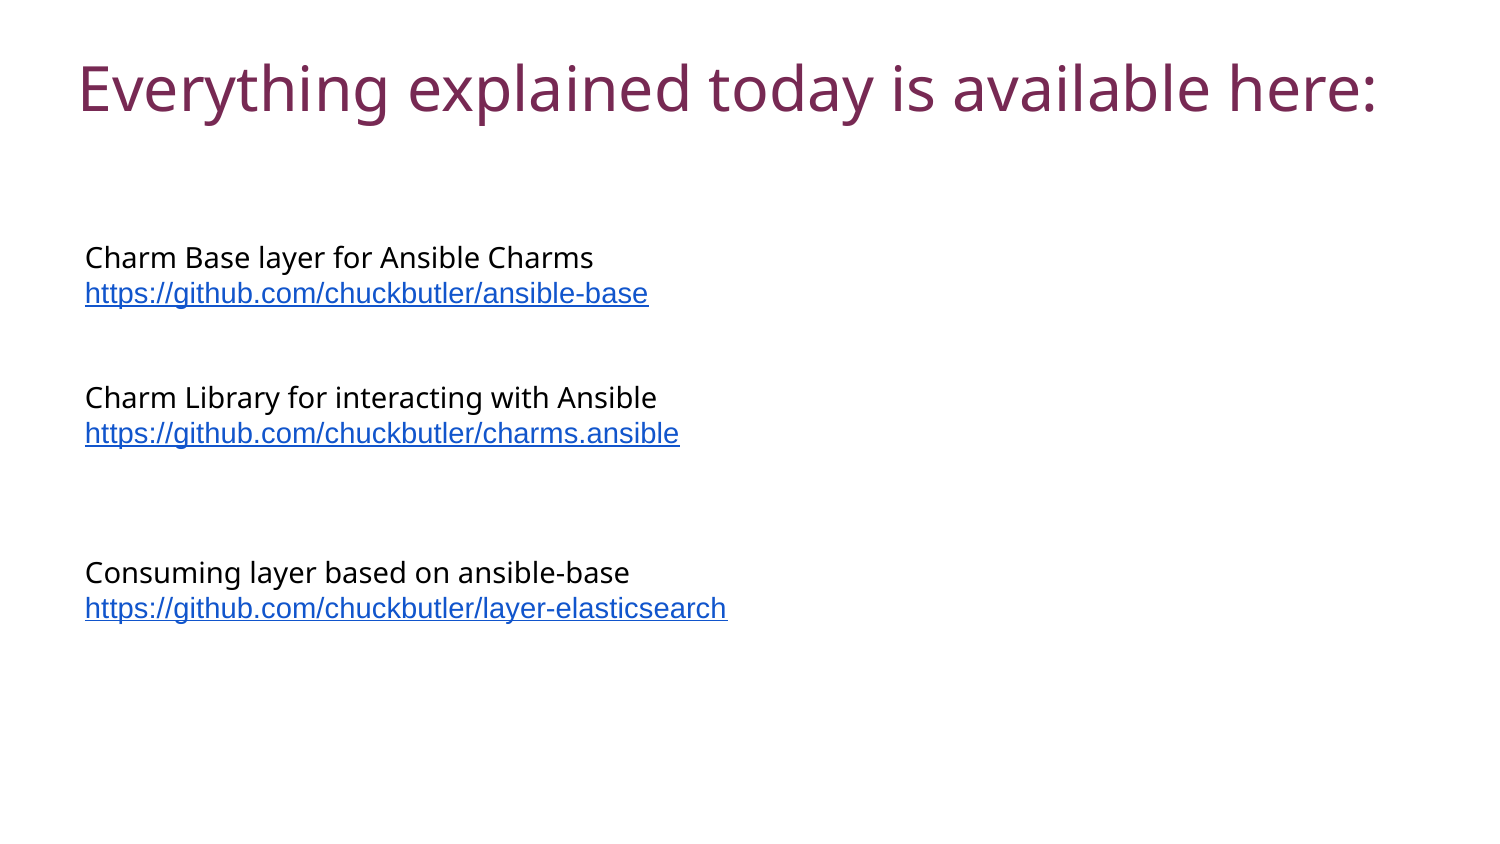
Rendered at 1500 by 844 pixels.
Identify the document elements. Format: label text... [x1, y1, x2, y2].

text_box Charm Base layer for Ansible Charms https://github.com/chuckbutler/ansible-base Charm Library for interacting with Ansible https://github.com/chuckbutler/charms.ansible Consuming layer based on ansible-base https://github.com/chuckbutler/layer-elasticsearch [69, 224, 1007, 334]
title Everything explained today is available here: [62, 33, 1413, 175]
